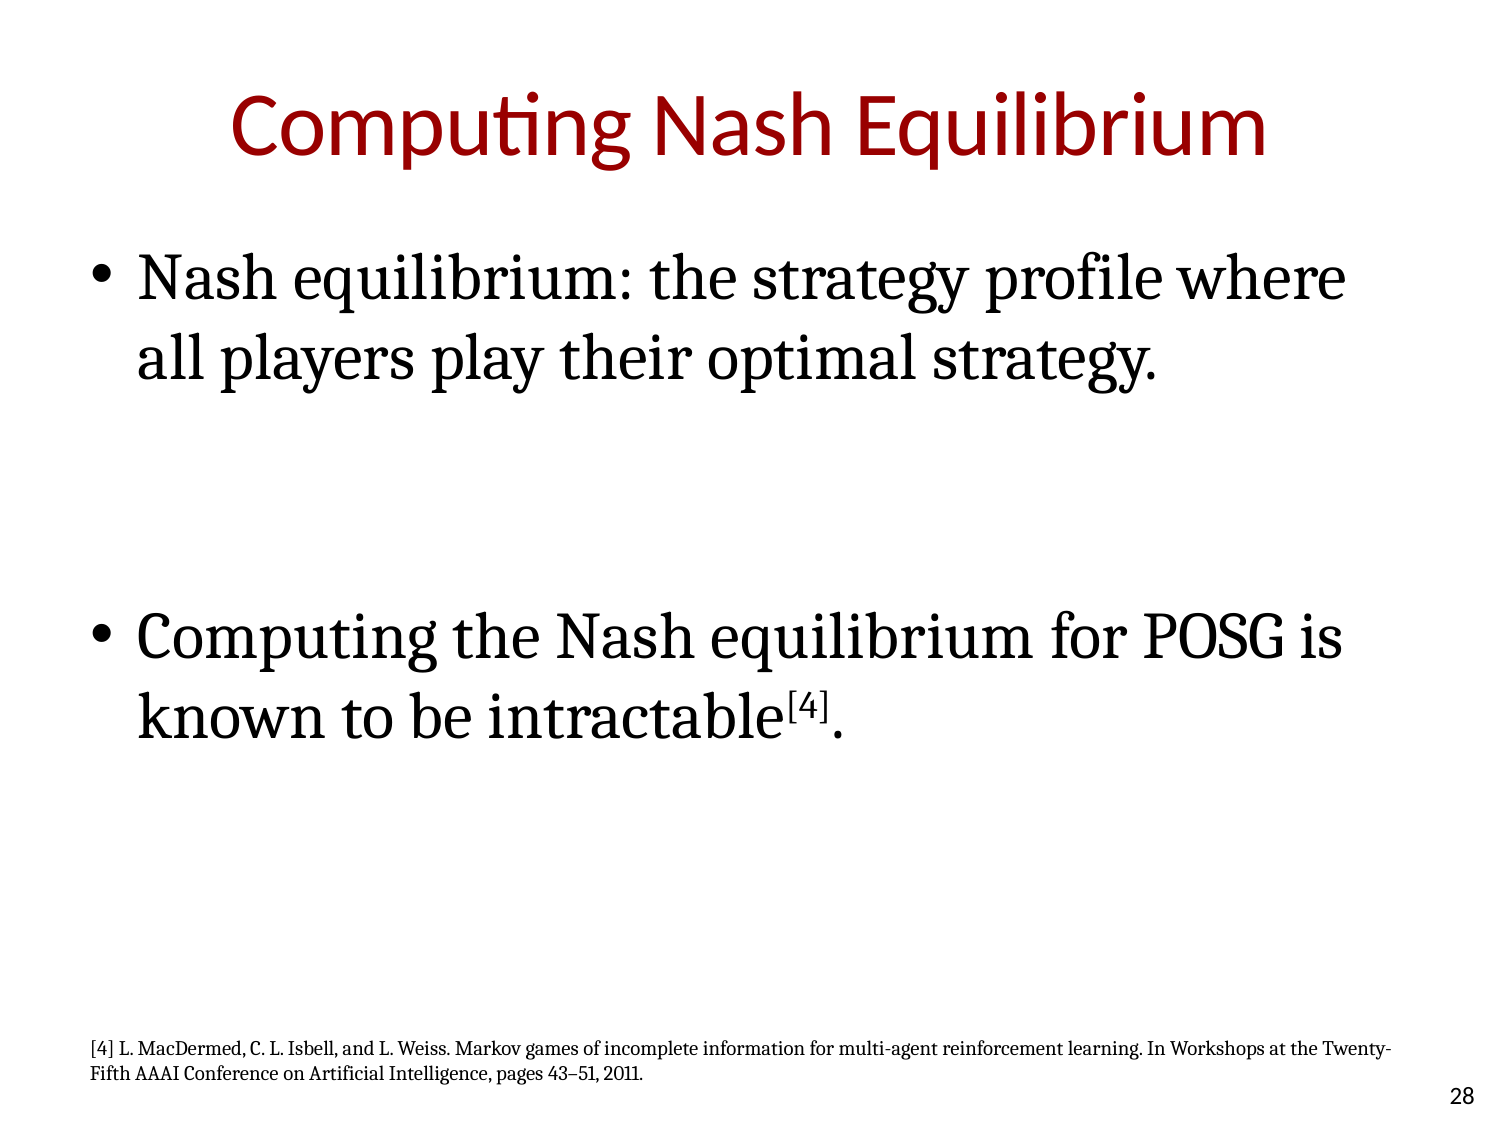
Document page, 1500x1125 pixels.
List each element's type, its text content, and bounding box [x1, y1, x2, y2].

list Nash equilibrium: the strategy profile where all players play their optimal strategy. Computing the Nash equilibrium for POSG is known to be intractable[4]. [75, 224, 1425, 1005]
text_box [4] L. MacDermed, C. L. Isbell, and L. Weiss. Markov games of incomplete information for multi-agent reinforcement learning. In Workshops at the Twenty-Fifth AAAI Conference on Artificial Intelligence, pages 43–51, 2011. [74, 1027, 1425, 1092]
title Computing Nash Equilibrium [75, 24, 1425, 213]
slide_number 28 [1125, 1065, 1475, 1125]
